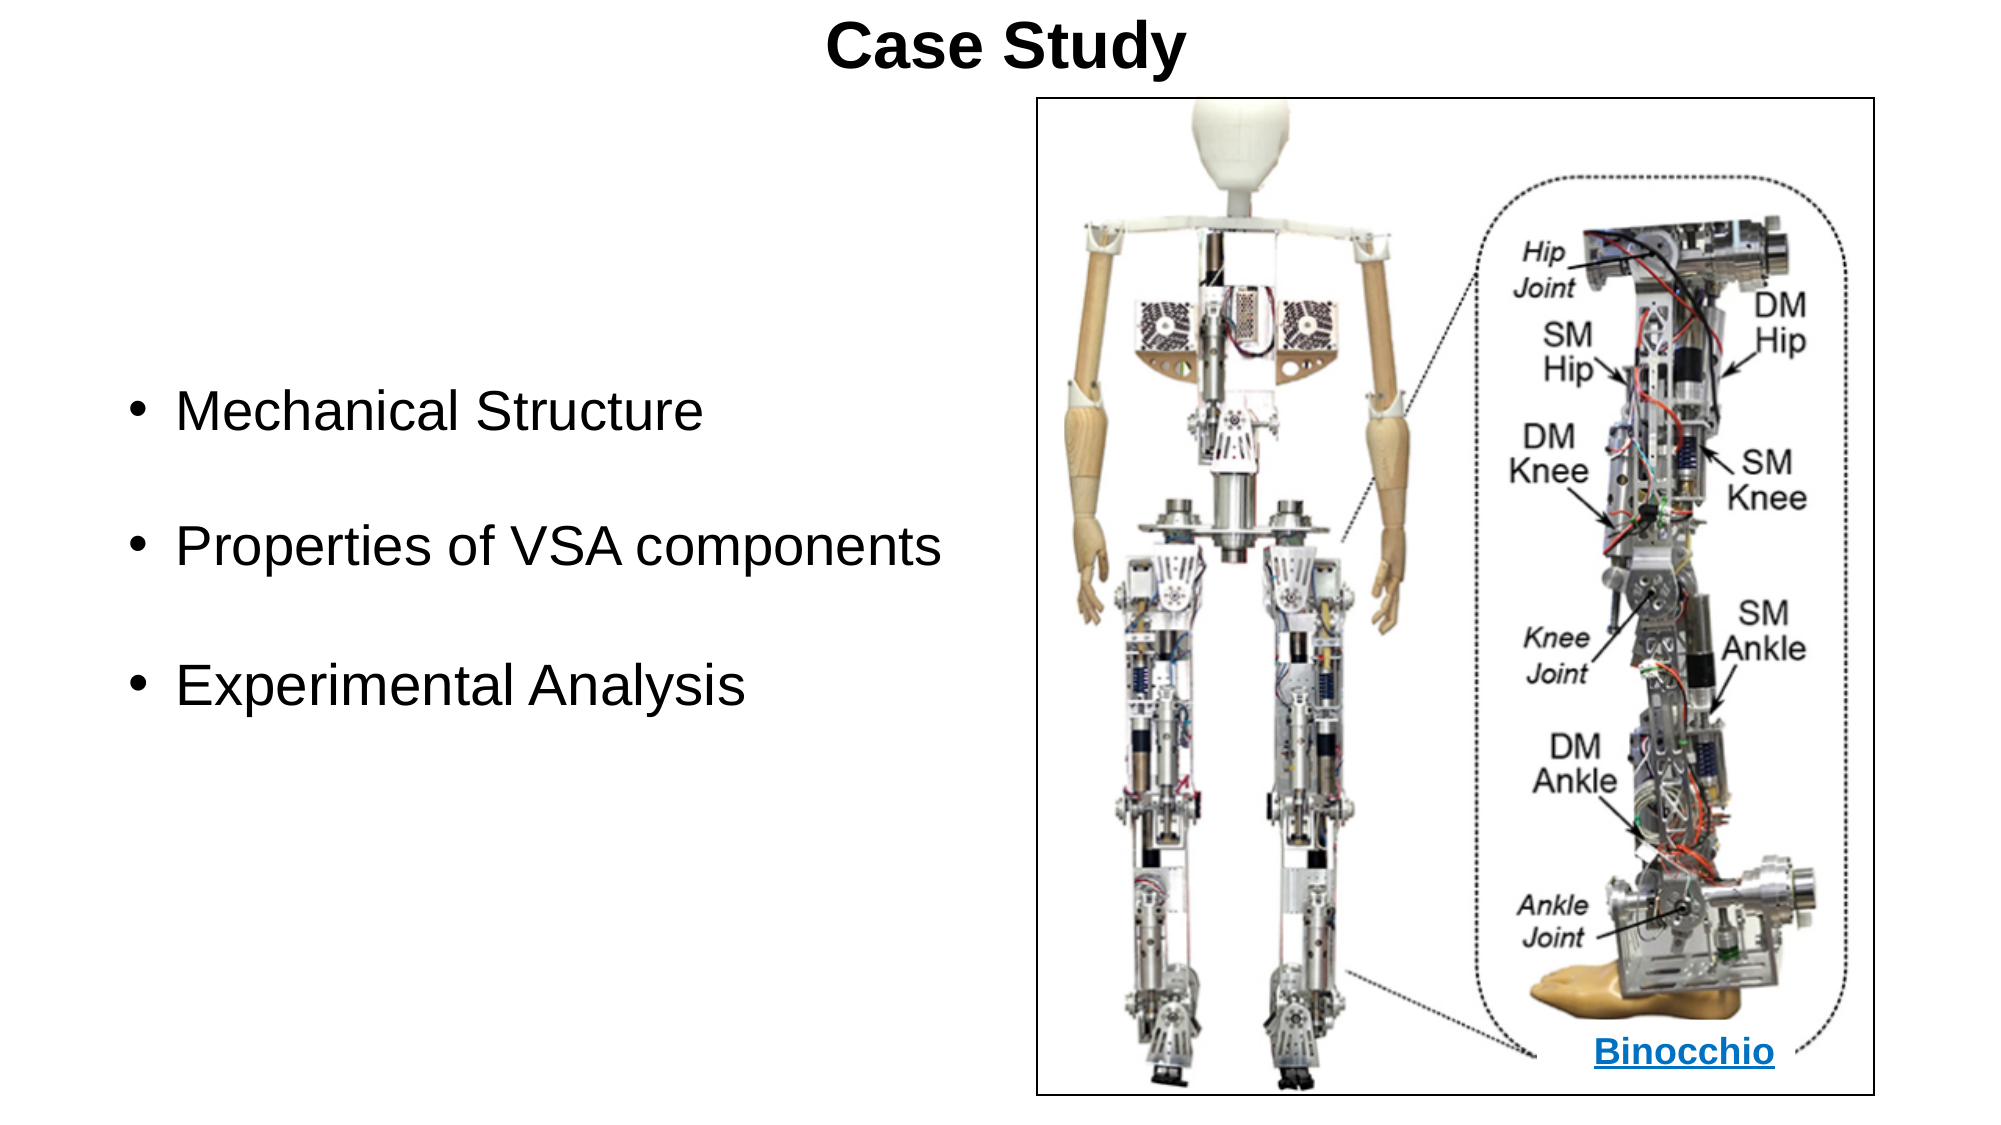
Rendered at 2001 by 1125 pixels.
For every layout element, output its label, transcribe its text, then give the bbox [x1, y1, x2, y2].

picture [1038, 96, 1880, 1096]
text_box Mechanical Structure Properties of VSA components Experimental Analysis [113, 367, 1032, 725]
text_box Case Study [144, 0, 1870, 95]
